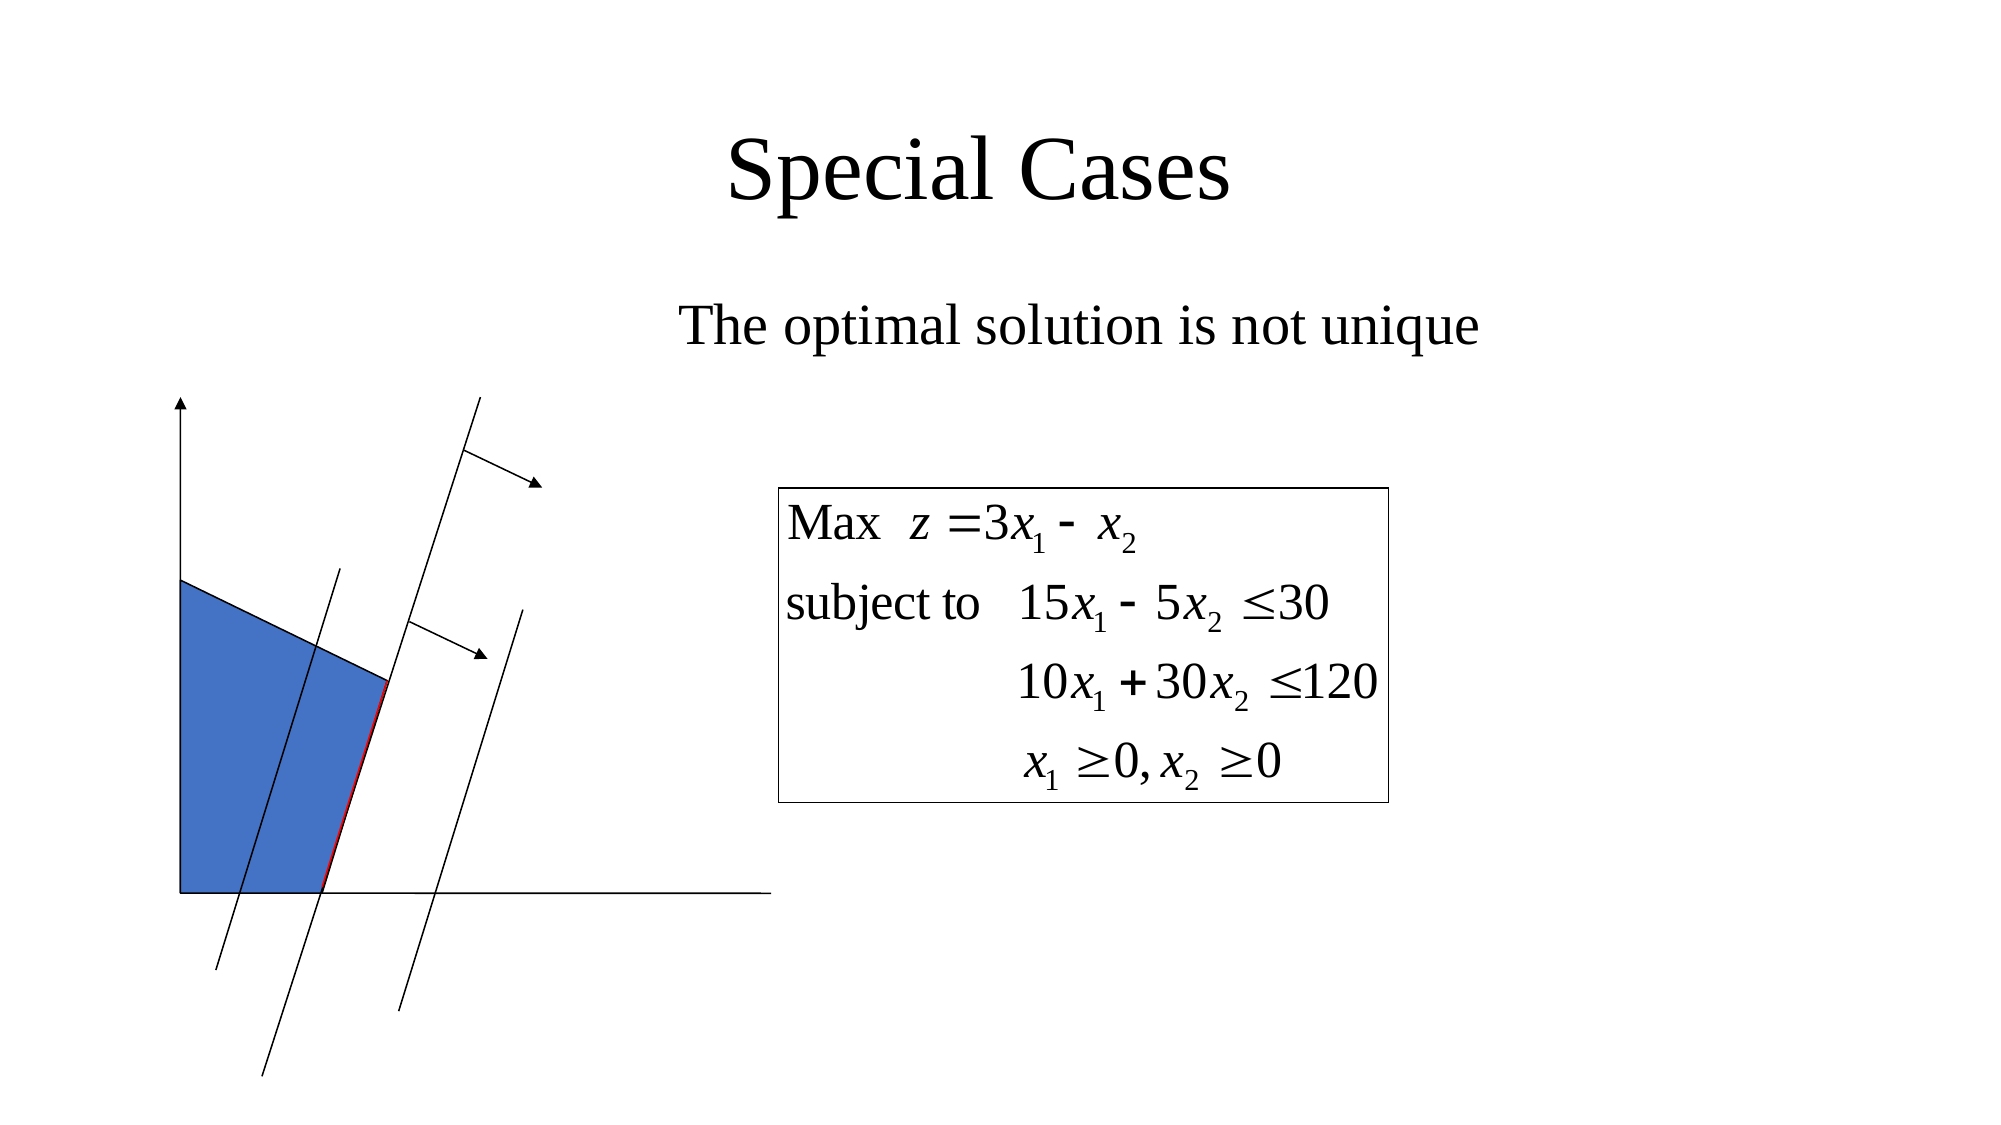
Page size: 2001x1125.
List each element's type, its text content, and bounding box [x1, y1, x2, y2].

text_box [409, 621, 488, 660]
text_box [779, 488, 1388, 802]
text_box [180, 580, 387, 894]
title Special Cases [0, 59, 1249, 280]
text_box [174, 397, 187, 580]
text_box [464, 450, 543, 488]
text_box The optimal solution is not unique [663, 279, 1567, 364]
